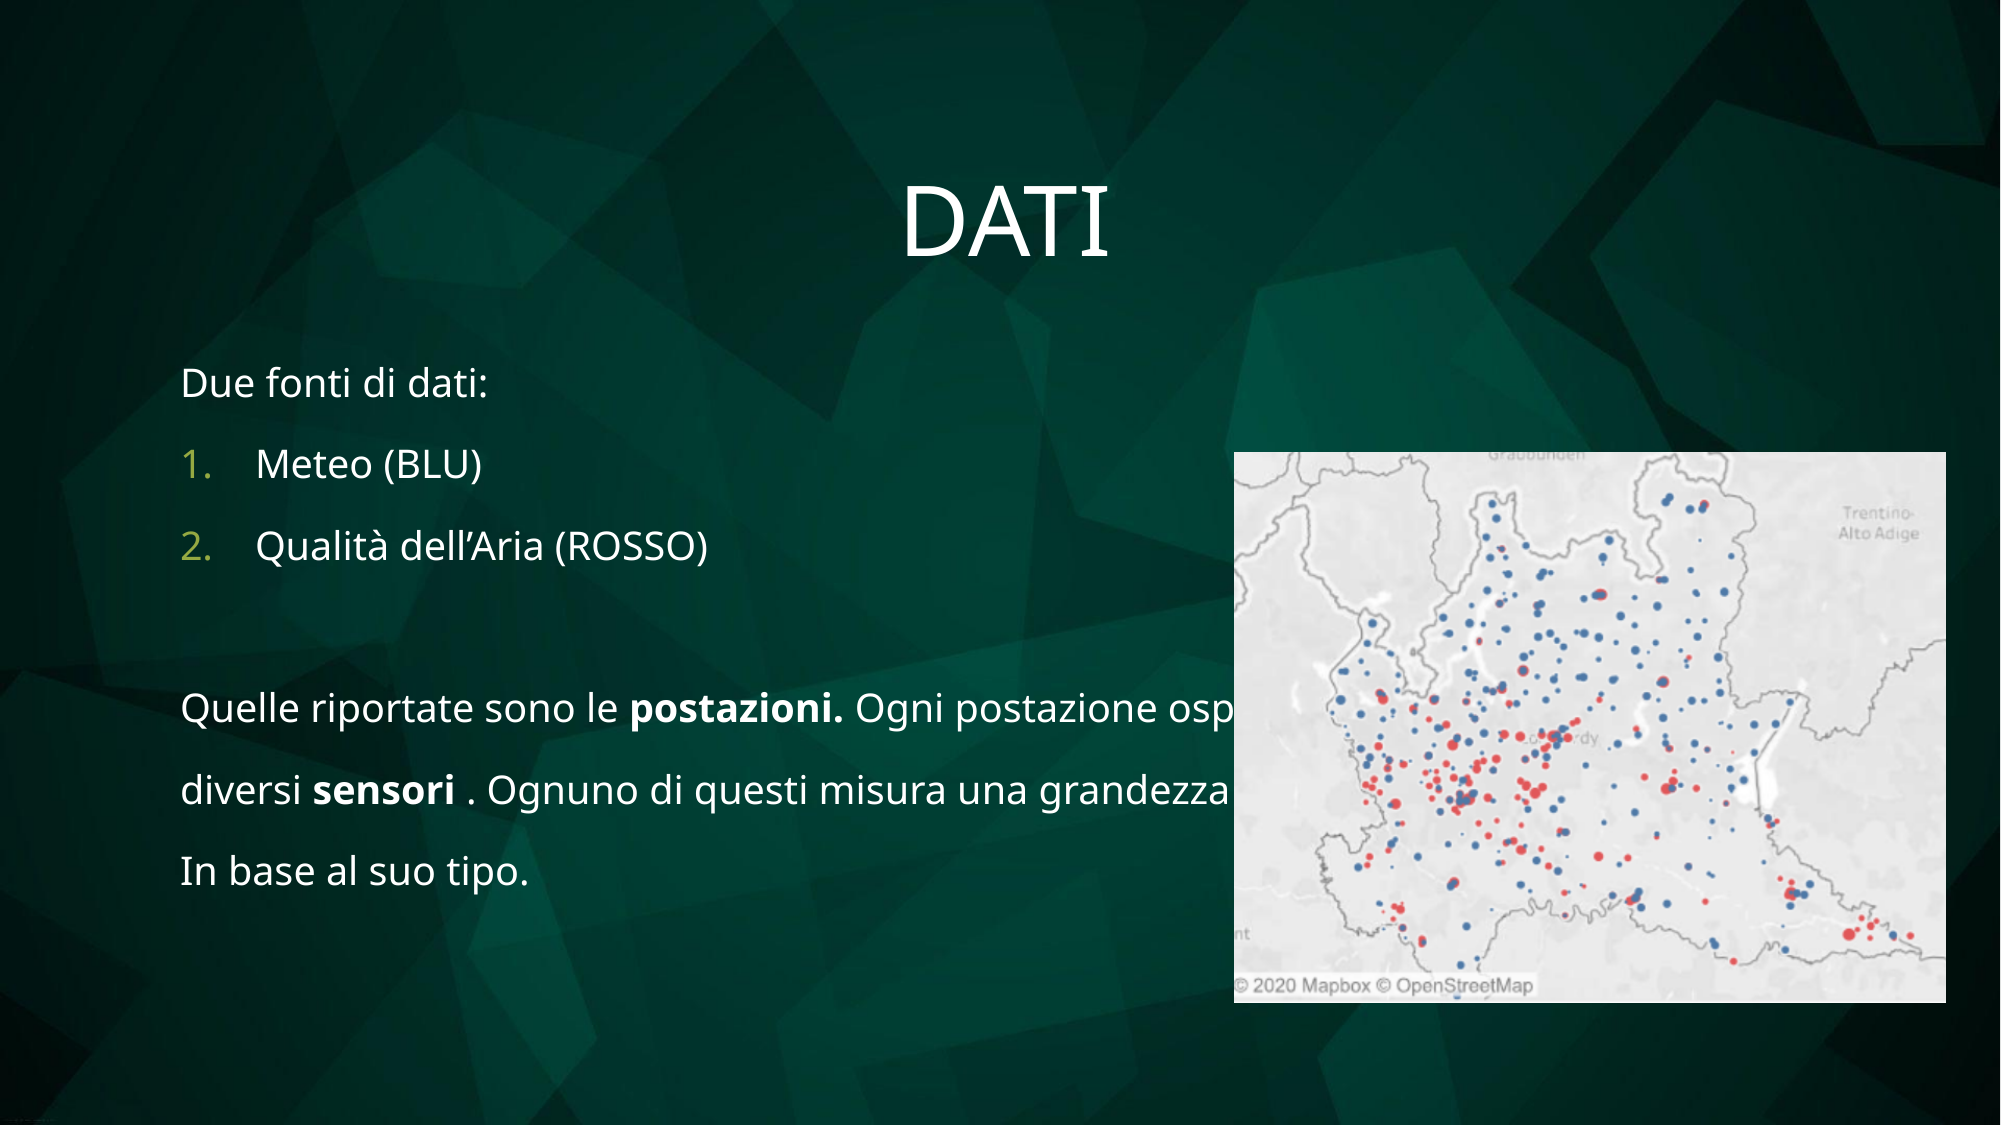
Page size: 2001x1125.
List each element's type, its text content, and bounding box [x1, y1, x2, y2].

text_box Due fonti di dati: Meteo (BLU) Qualità dell’Aria (ROSSO) Quelle riportate sono le postazioni. Ogni postazione ospita diversi sensori . Ognuno di questi misura una grandezza In base al suo tipo. [180, 345, 1830, 963]
text_box DATI [180, 47, 1830, 285]
picture [0, 0, 2001, 1125]
